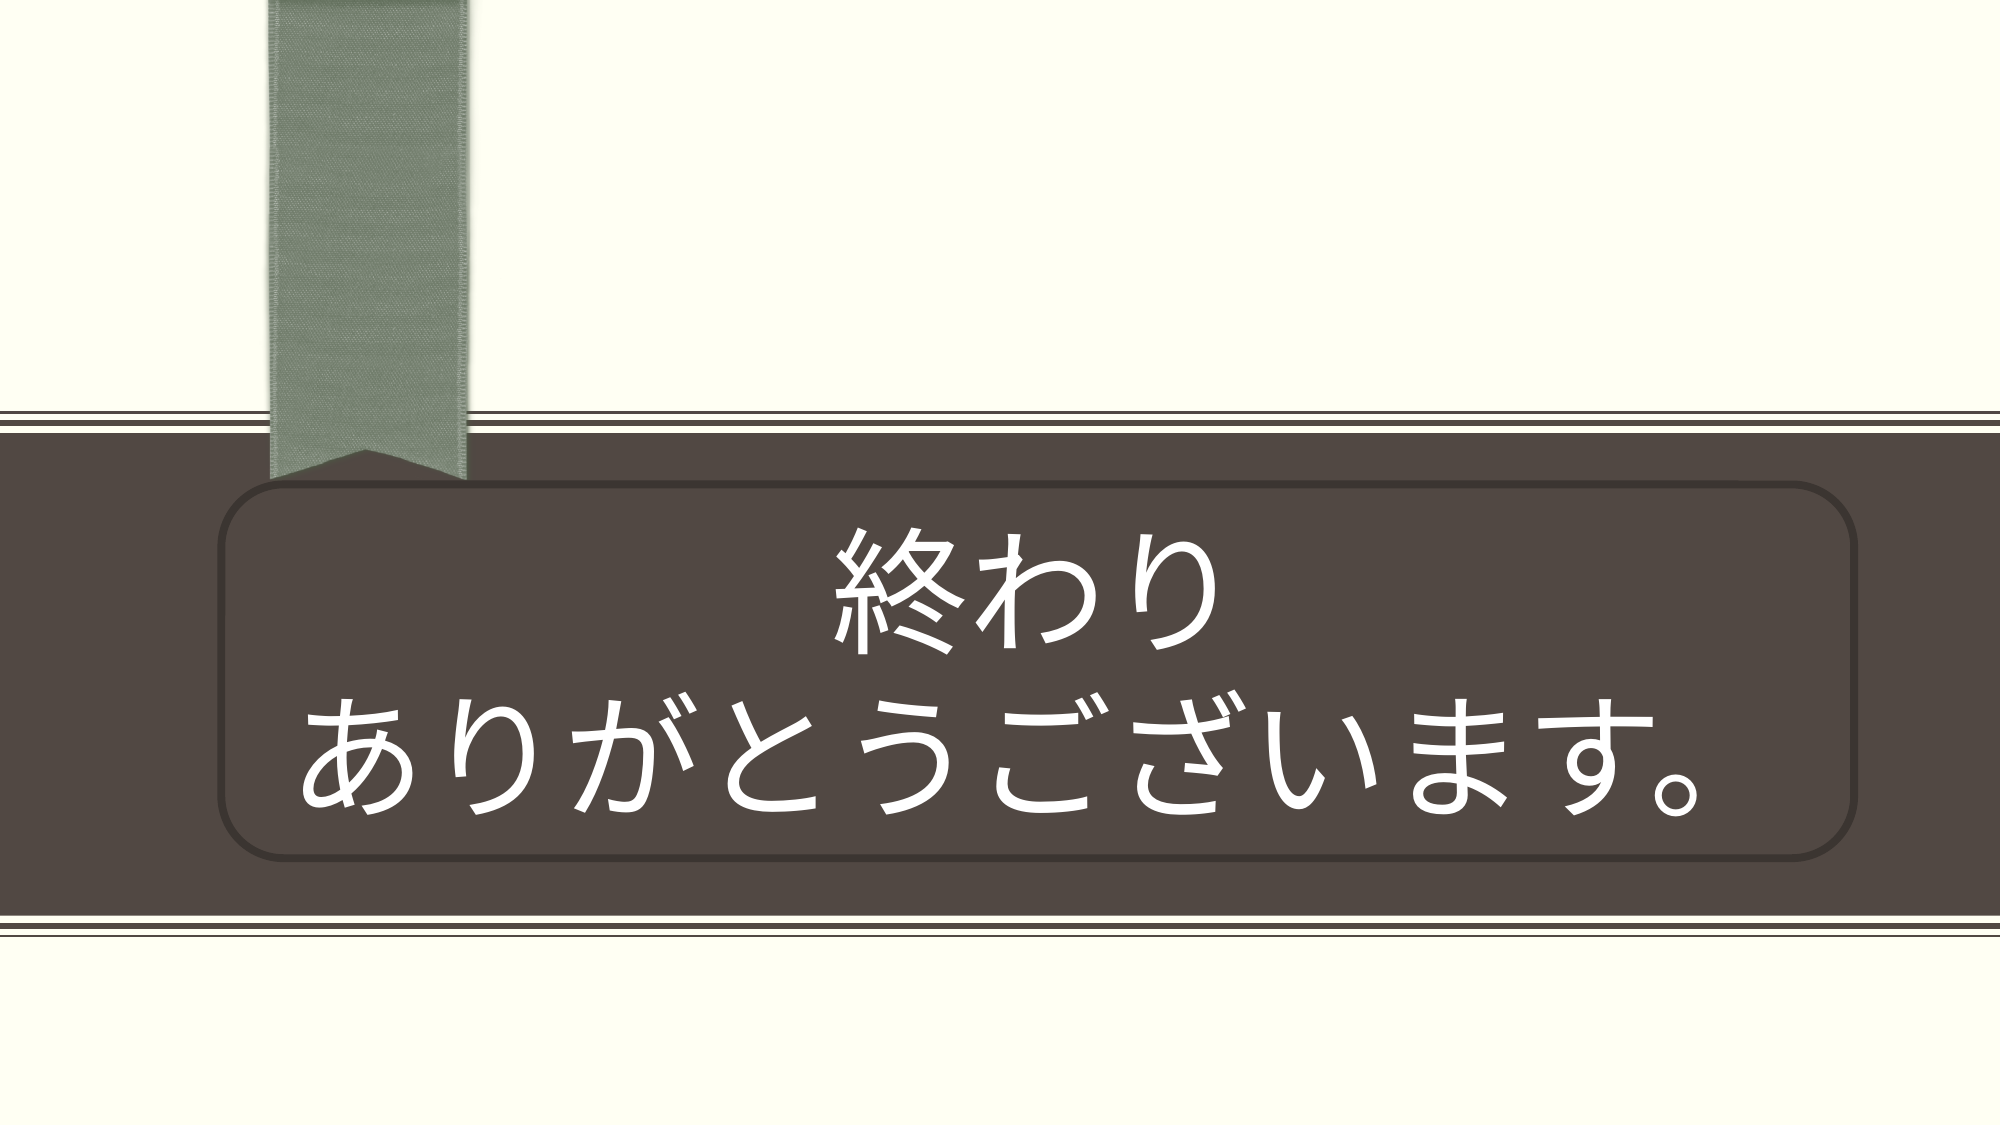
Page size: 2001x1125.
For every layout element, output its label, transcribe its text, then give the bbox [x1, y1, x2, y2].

text_box 終わり ありがとうございます。 [217, 480, 1859, 863]
